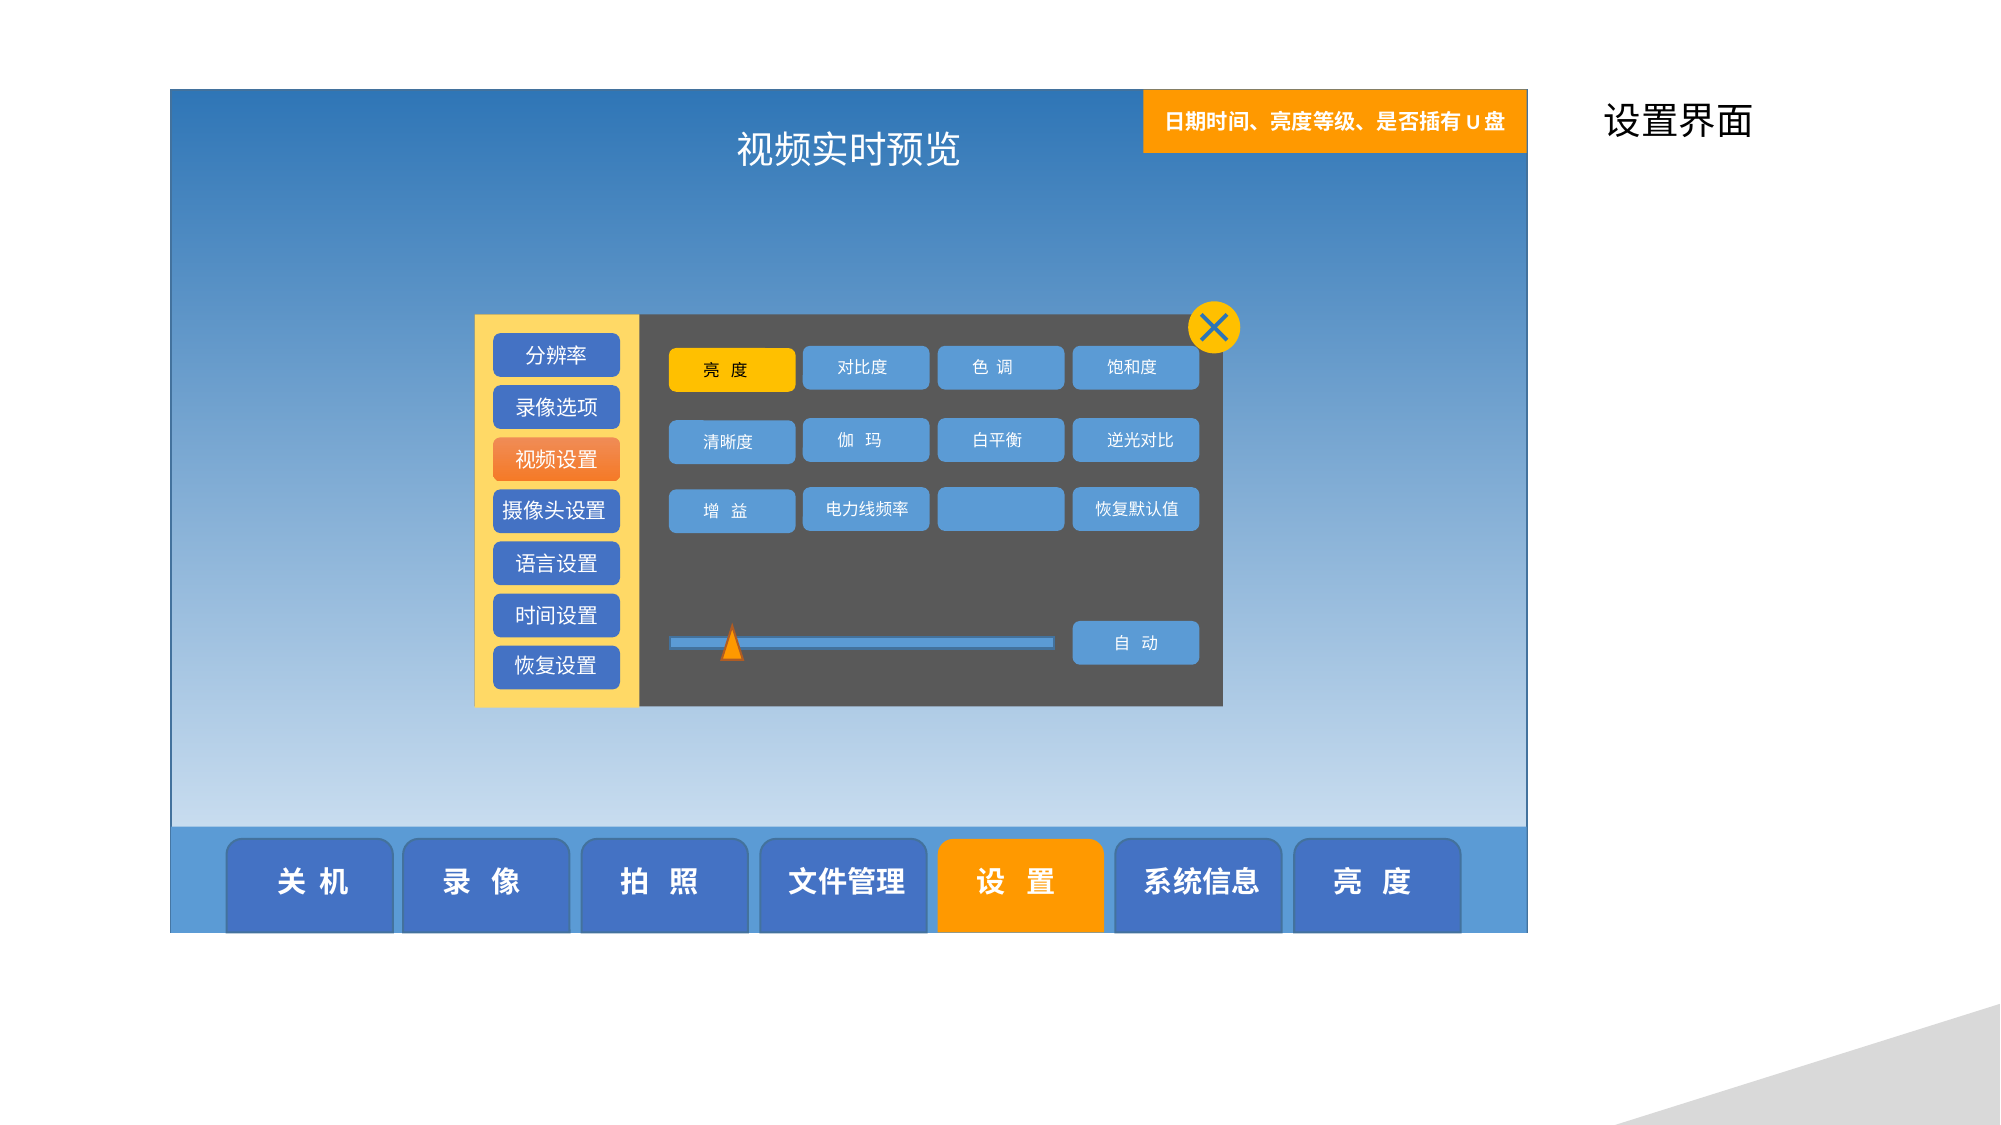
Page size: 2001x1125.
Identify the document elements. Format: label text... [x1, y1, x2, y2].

text_box 日期时间、亮度等级、是否插有U盘 [1142, 89, 1528, 154]
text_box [1188, 301, 1241, 354]
text_box 逆光对比 [1092, 422, 1196, 458]
text_box [737, 636, 1055, 650]
text_box 恢复设置 [499, 645, 618, 686]
text_box [492, 645, 621, 690]
text_box [1071, 619, 1201, 666]
text_box [669, 636, 727, 650]
text_box [936, 344, 1066, 391]
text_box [226, 838, 1461, 933]
text_box [667, 346, 797, 393]
text_box 摄像头设置 [487, 490, 627, 531]
text_box [720, 622, 745, 661]
text_box 恢复默认值 [1080, 491, 1196, 527]
text_box 语言设置 [492, 540, 621, 586]
text_box [936, 486, 1066, 532]
text_box 分辨率 [492, 332, 621, 378]
text_box 设置界面 [1589, 89, 1775, 150]
text_box [170, 826, 1528, 934]
text_box [801, 344, 931, 391]
text_box [801, 486, 931, 532]
text_box 伽 玛 [822, 422, 898, 458]
text_box [801, 417, 931, 463]
text_box 录像选项 [492, 384, 621, 430]
text_box [474, 314, 640, 708]
text_box 时间设置 [492, 592, 621, 638]
text_box 增 益 [688, 493, 773, 529]
text_box 清晰度 [688, 424, 773, 460]
text_box 亮 度 [688, 352, 773, 387]
text_box [1071, 344, 1201, 391]
text_box 自 动 [1098, 625, 1184, 660]
text_box [1071, 486, 1201, 532]
text_box [667, 419, 797, 466]
text_box 视频实时预览 [722, 118, 994, 179]
text_box 饱和度 [1092, 350, 1173, 385]
text_box [474, 313, 1224, 708]
text_box [936, 417, 1066, 463]
text_box [170, 89, 1528, 826]
text_box [1071, 417, 1201, 463]
text_box 色 调 [957, 350, 1039, 385]
text_box 视频设置 [492, 436, 621, 482]
text_box 对比度 [822, 350, 907, 385]
text_box 电力线频率 [810, 491, 930, 527]
text_box [1614, 1002, 2000, 1125]
text_box [667, 488, 797, 535]
text_box 白平衡 [957, 422, 1039, 458]
